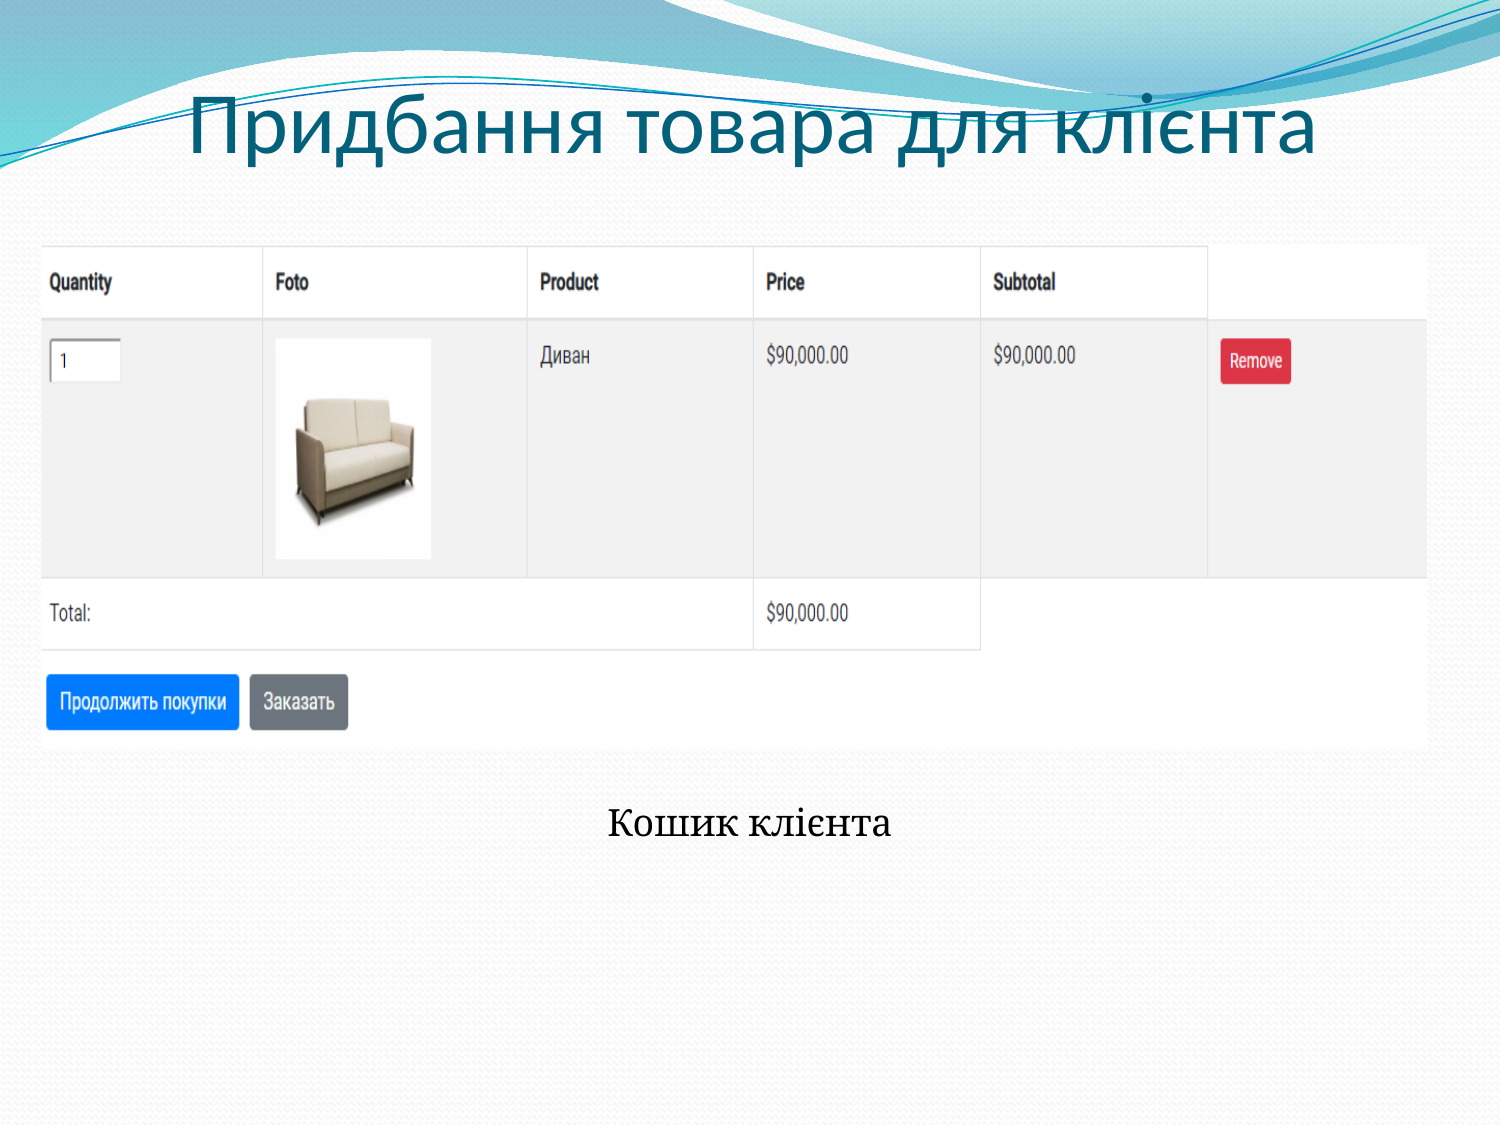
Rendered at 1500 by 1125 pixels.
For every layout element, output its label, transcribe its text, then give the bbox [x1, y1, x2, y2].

text_box Кошик клієнта [509, 792, 991, 852]
title Придбання товара для клієнта [187, 0, 1428, 172]
picture [40, 244, 1427, 749]
